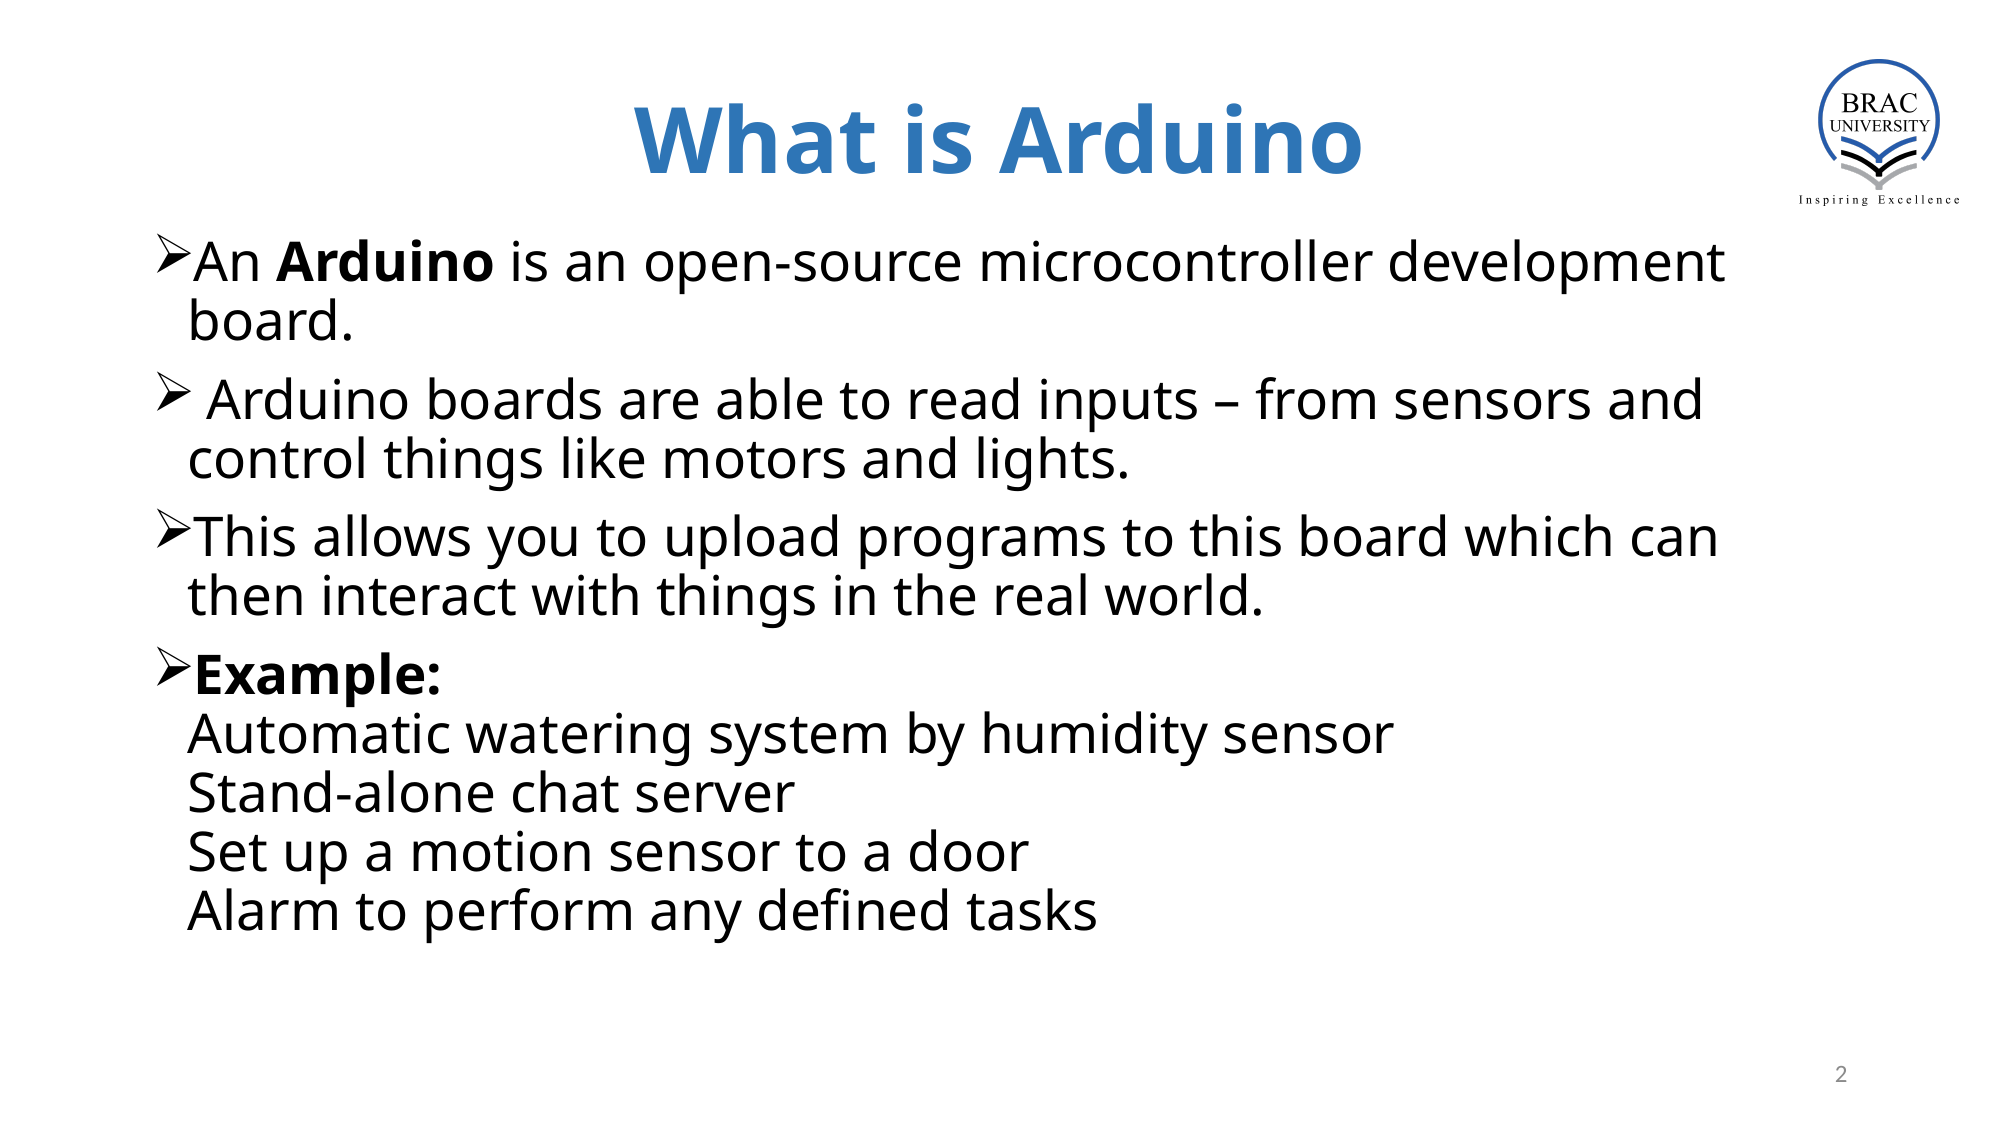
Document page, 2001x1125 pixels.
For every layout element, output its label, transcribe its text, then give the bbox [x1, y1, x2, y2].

title What is Arduino [137, 59, 1863, 227]
list An Arduino is an open-source microcontroller development board. Arduino boards are able to read inputs – from sensors and control things like motors and lights. This allows you to upload programs to this board which can then interact with things in the real world. Example: Automatic watering system by humidity sensor Stand-alone chat server Set up a motion sensor to a door Alarm to perform any defined tasks [137, 227, 1863, 1014]
slide_number 2 [1412, 1042, 1863, 1103]
picture [1863, 59, 1959, 206]
